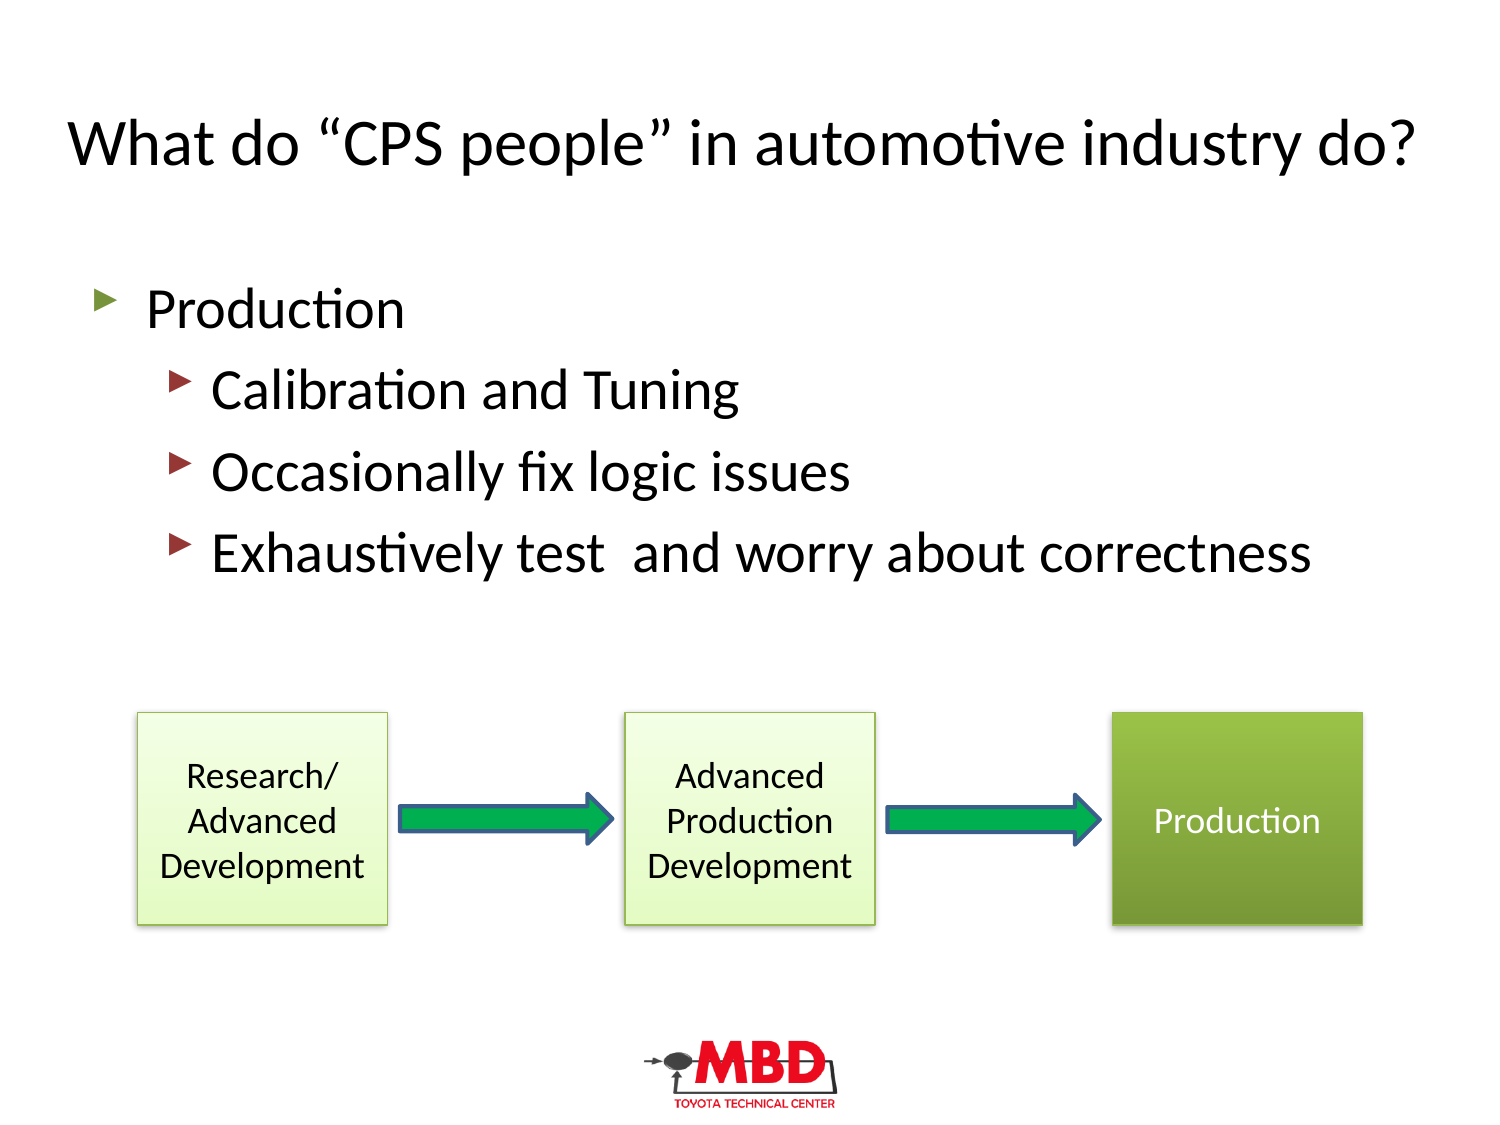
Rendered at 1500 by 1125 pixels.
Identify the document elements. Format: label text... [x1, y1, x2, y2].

list Production Calibration and Tuning Occasionally fix logic issues Exhaustively test and worry about correctness [75, 262, 1425, 663]
text_box [397, 791, 615, 846]
text_box [885, 792, 1102, 847]
text_box Production [1112, 712, 1363, 926]
text_box Advanced Production Development [624, 712, 876, 926]
title What do “CPS people” in automotive industry do? [37, 45, 1450, 233]
text_box Research/ Advanced Development [137, 712, 388, 926]
picture [638, 1037, 863, 1110]
